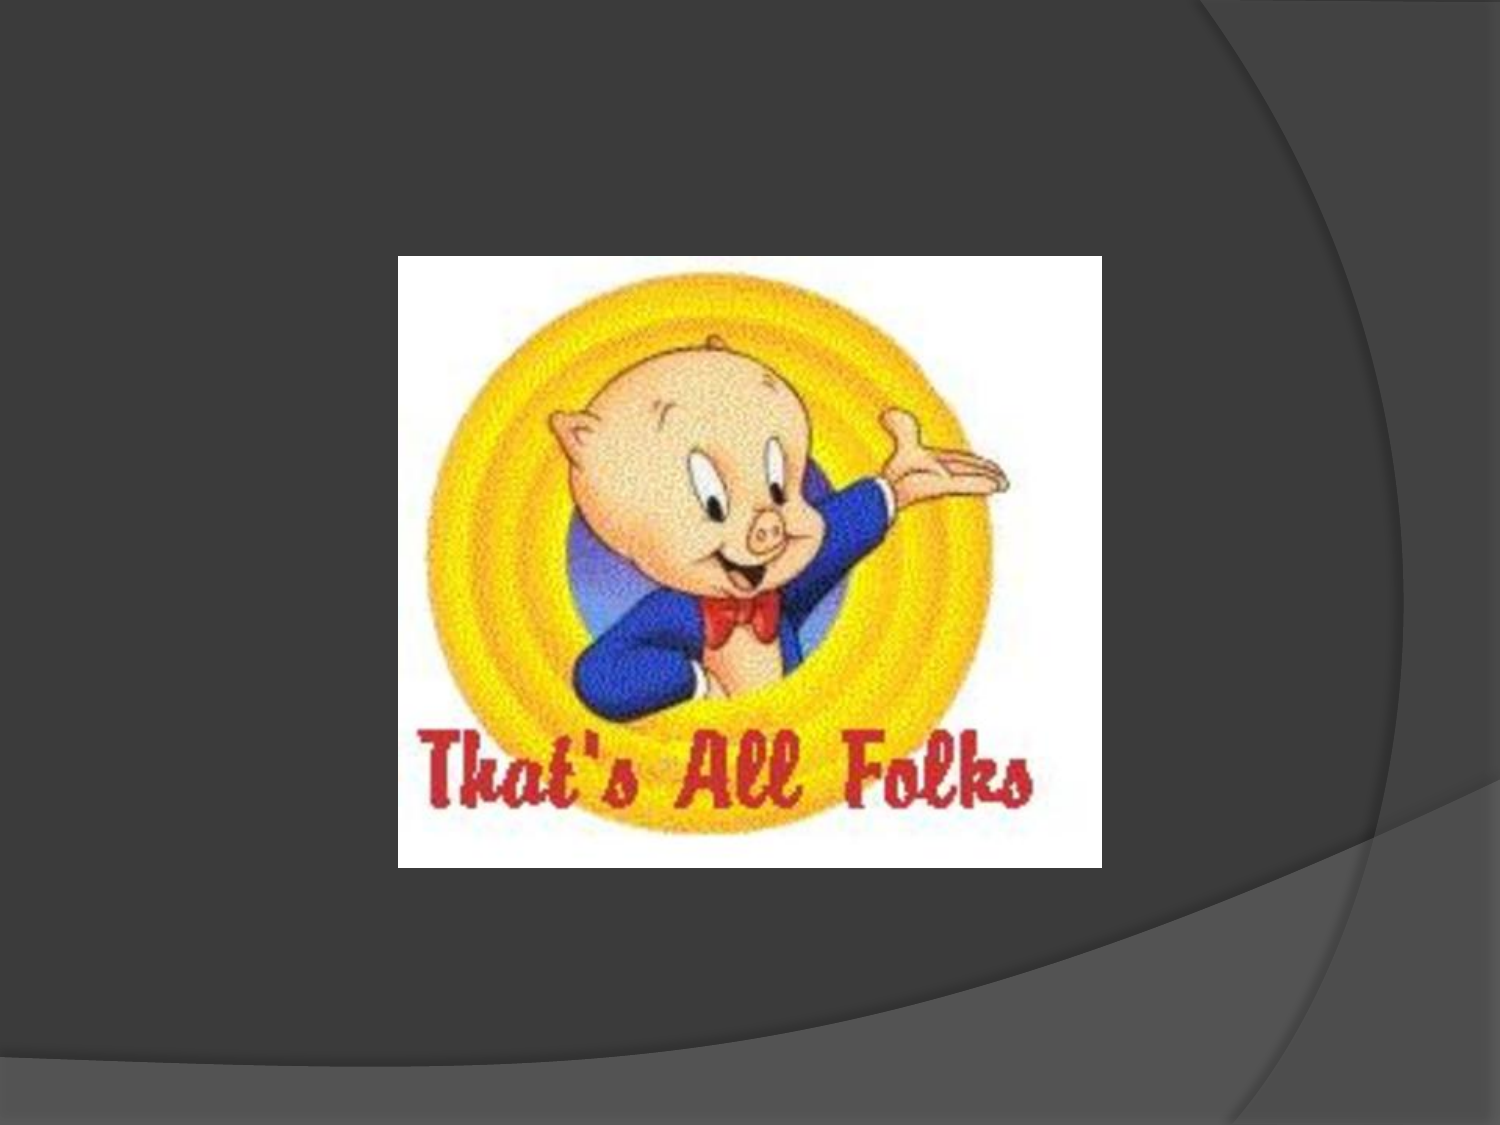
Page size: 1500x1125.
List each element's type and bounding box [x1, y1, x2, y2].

picture [398, 256, 1102, 869]
